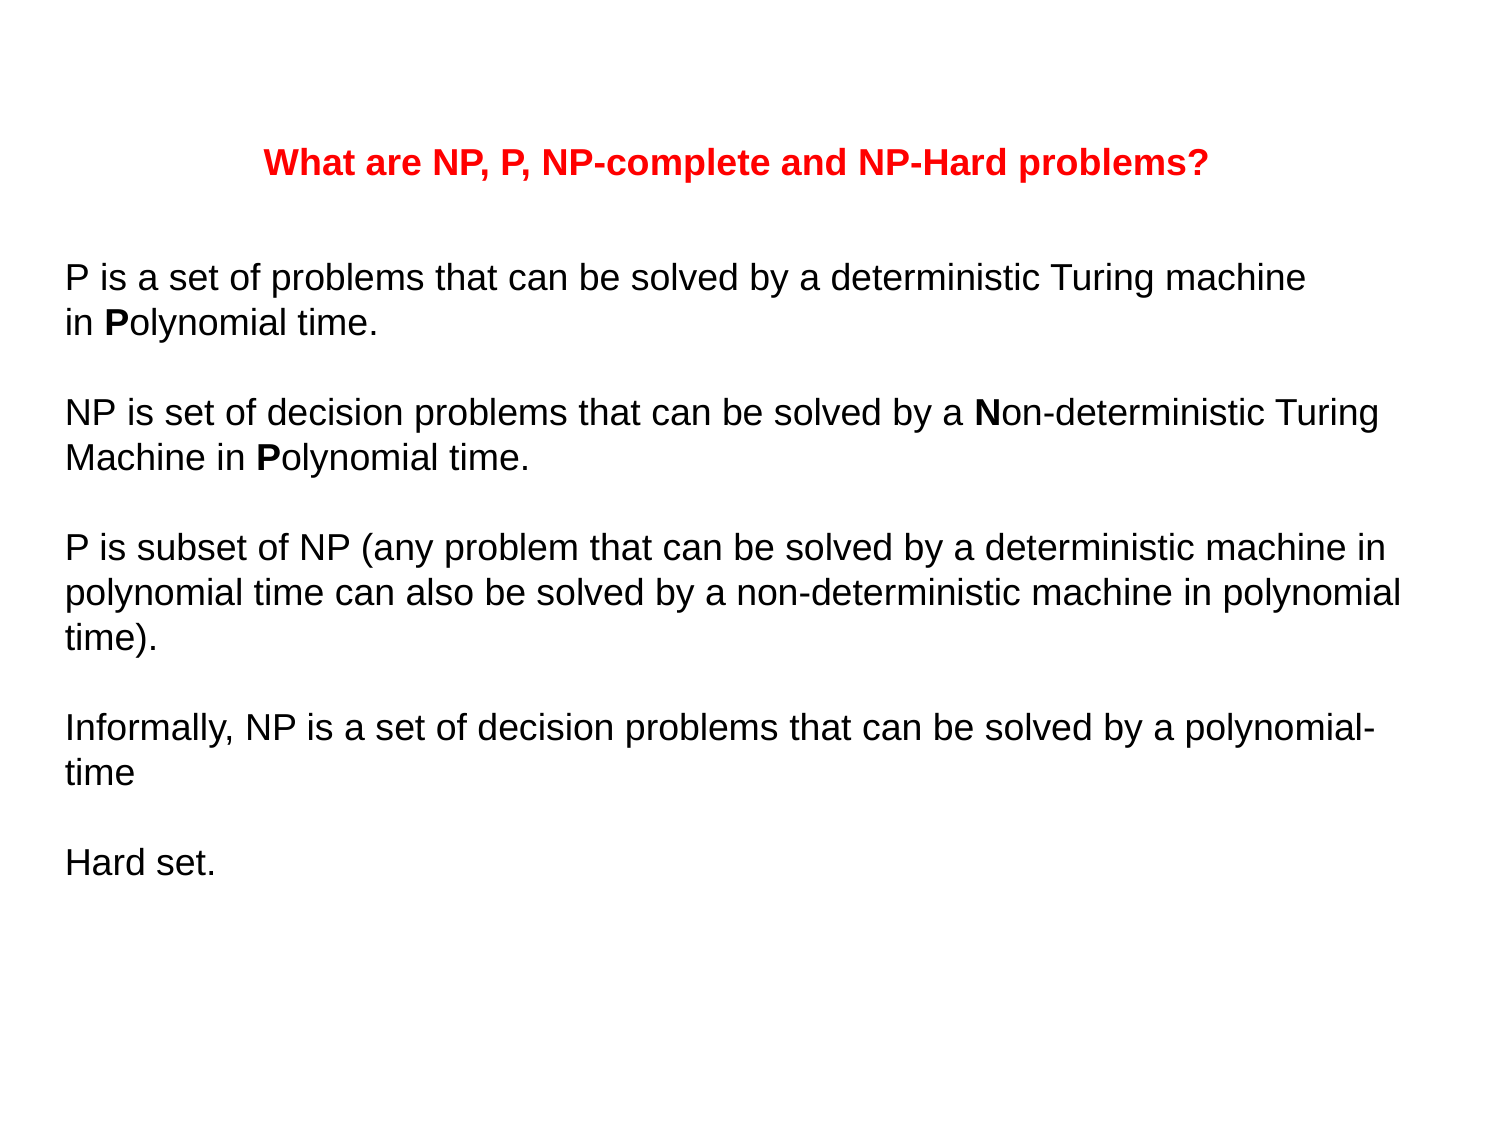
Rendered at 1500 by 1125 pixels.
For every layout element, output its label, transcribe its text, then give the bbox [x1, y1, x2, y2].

title What are NP, P, NP-complete and NP-Hard problems? [74, 44, 1426, 233]
text_box P is a set of problems that can be solved by a deterministic Turing machine in Polynomial time. NP is set of decision problems that can be solved by a Non-deterministic Turing Machine in Polynomial time. P is subset of NP (any problem that can be solved by a deterministic machine in polynomial time can also be solved by a non-deterministic machine in polynomial time). Informally, NP is a set of decision problems that can be solved by a polynomial-time Hard set. [50, 155, 1425, 891]
